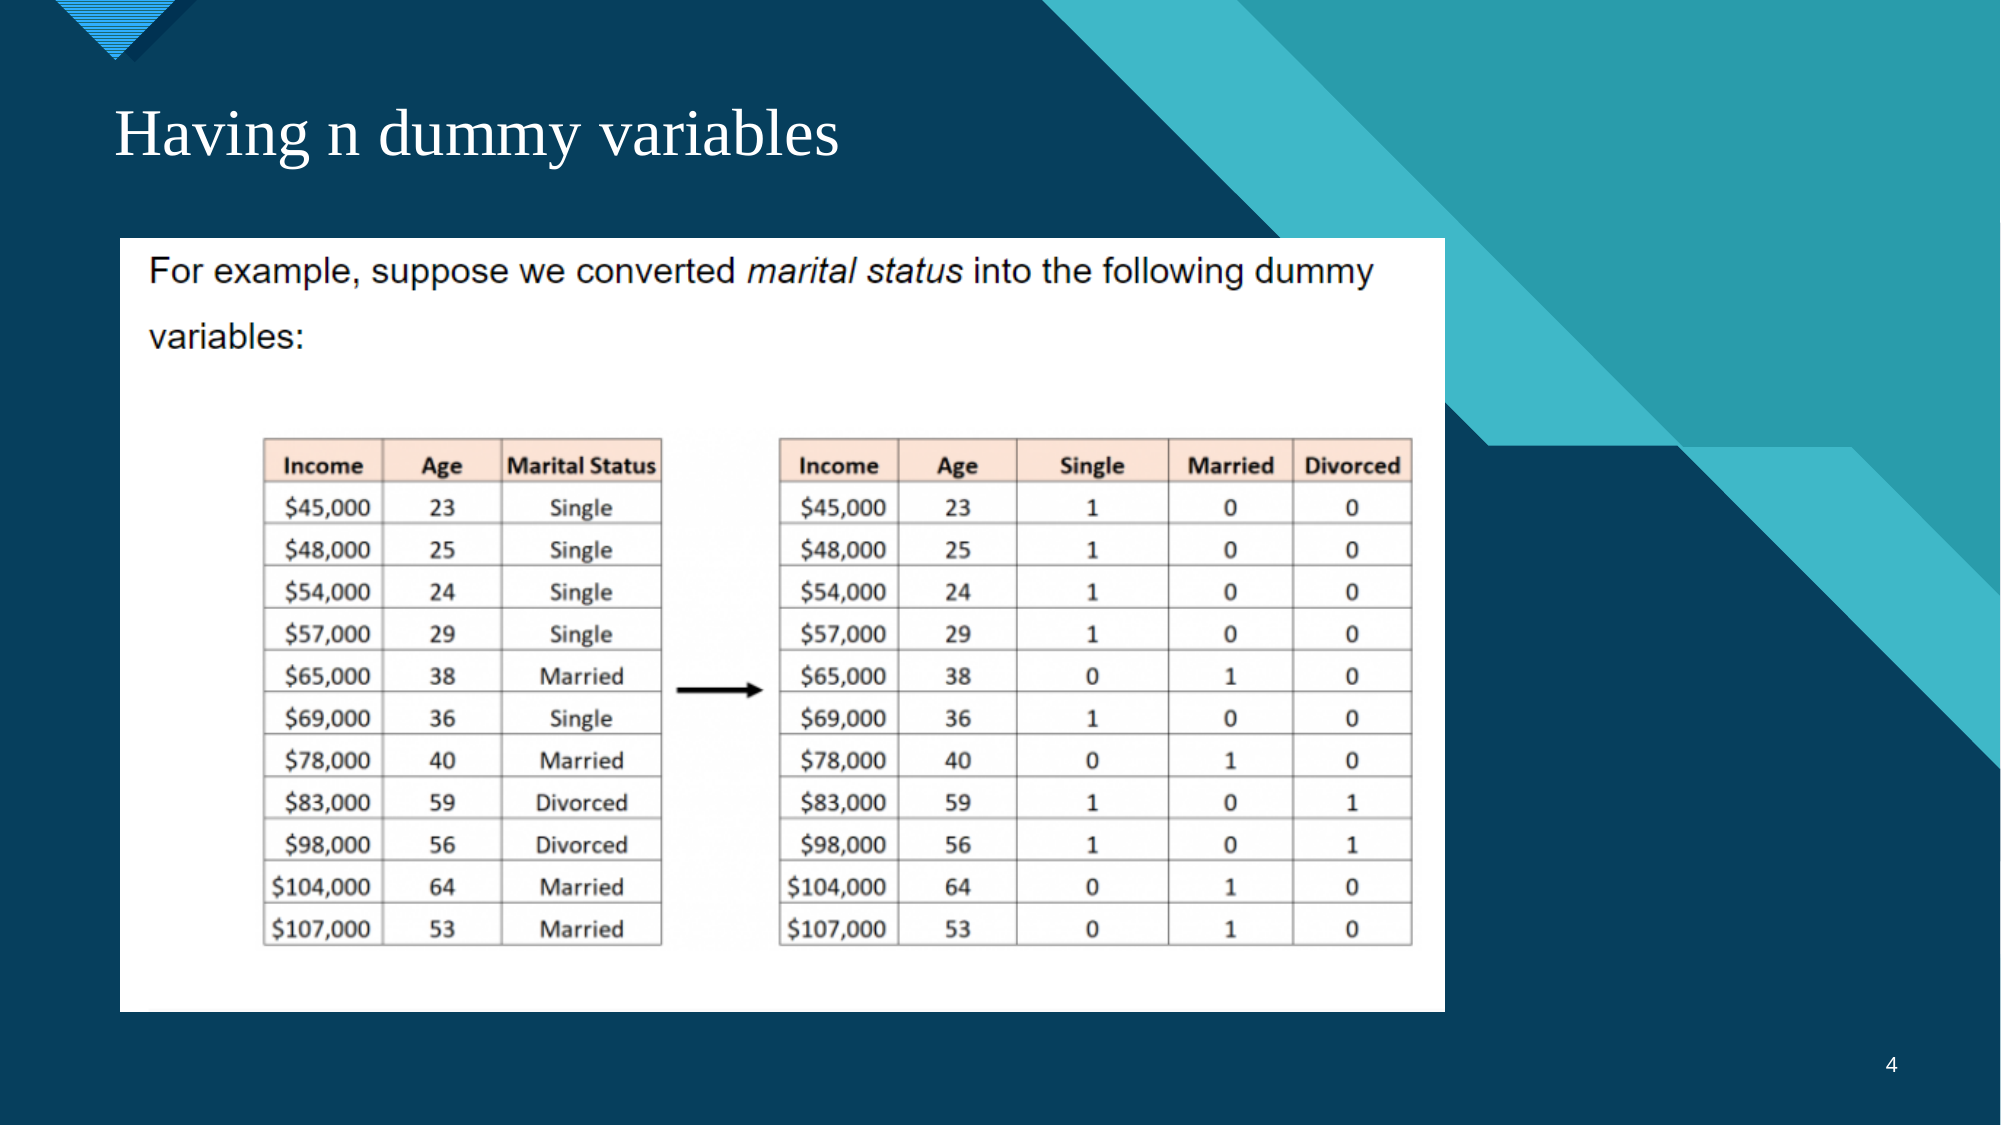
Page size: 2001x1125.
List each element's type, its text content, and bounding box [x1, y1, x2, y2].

text_box Having n dummy variables [99, 81, 1449, 177]
picture [121, 237, 1445, 1011]
slide_number 4 [1845, 1035, 1913, 1096]
